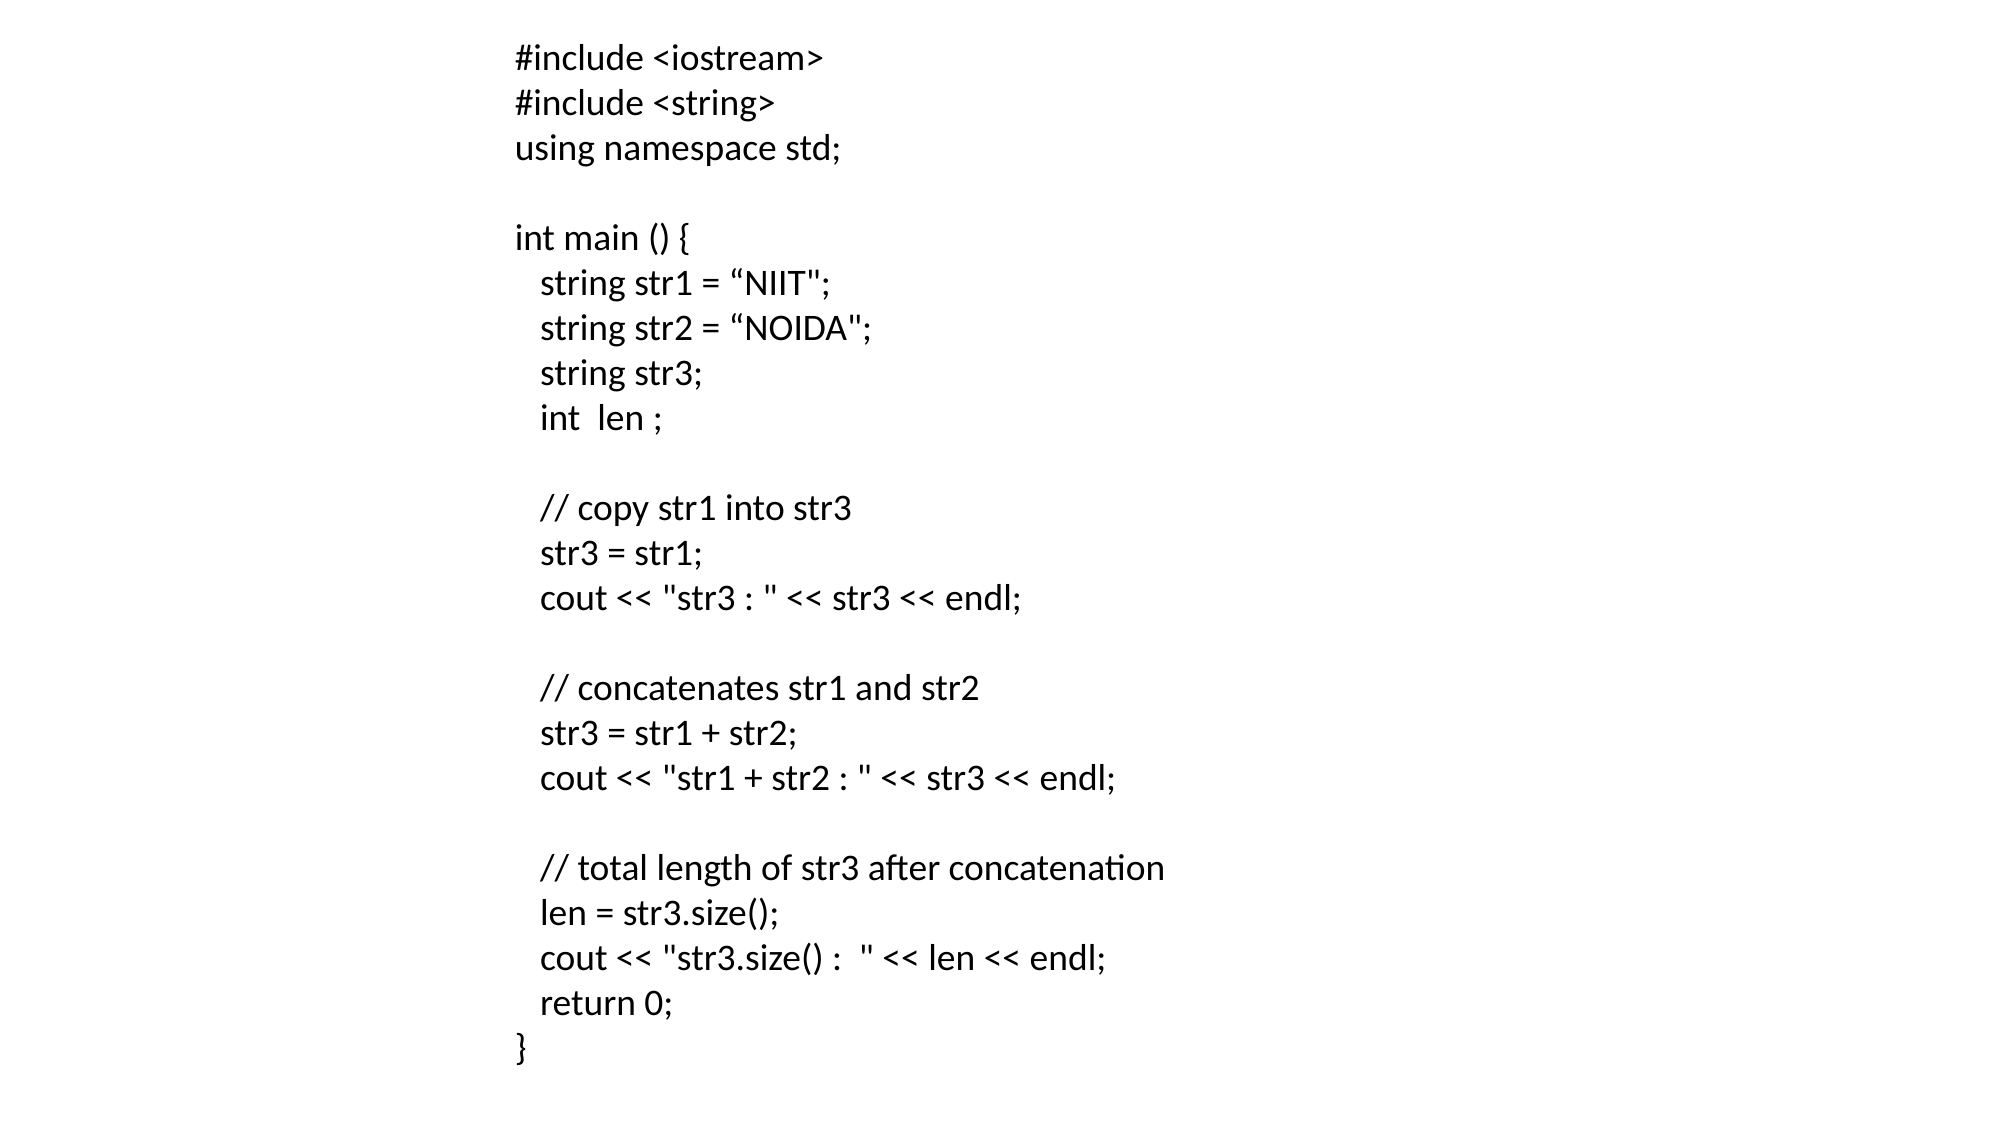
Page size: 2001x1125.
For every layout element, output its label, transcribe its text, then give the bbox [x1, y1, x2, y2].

text_box #include <iostream> #include <string> using namespace std; int main () { string str1 = “NIIT"; string str2 = “NOIDA"; string str3; int len ; // copy str1 into str3 str3 = str1; cout << "str3 : " << str3 << endl; // concatenates str1 and str2 str3 = str1 + str2; cout << "str1 + str2 : " << str3 << endl; // total length of str3 after concatenation len = str3.size(); cout << "str3.size() : " << len << endl; return 0; } [500, 25, 1500, 1076]
